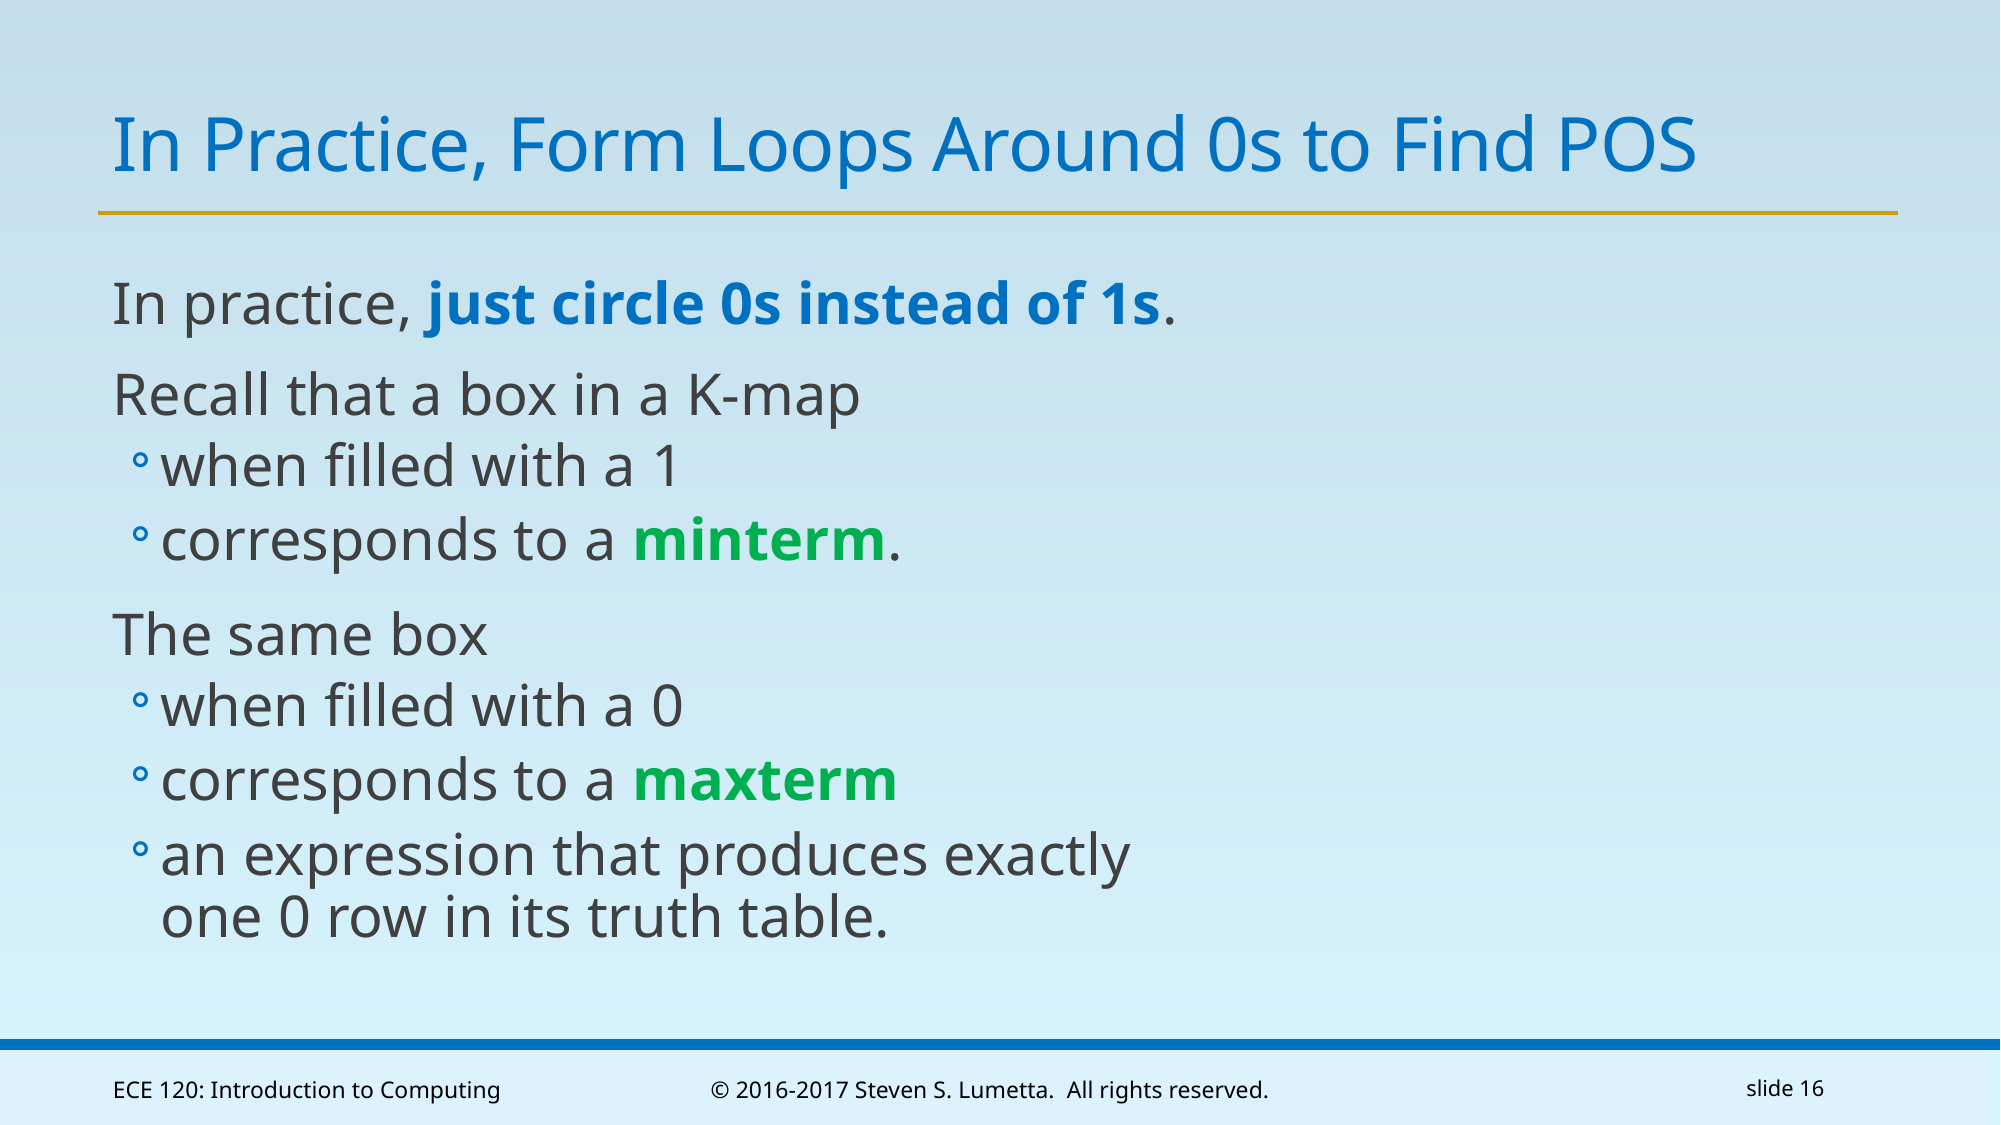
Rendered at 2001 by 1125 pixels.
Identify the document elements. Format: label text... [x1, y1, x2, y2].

slide_number ECE 120: Introduction to Computing [97, 1059, 586, 1120]
list In practice, just circle 0s instead of 1s. Recall that a box in a K-map when filled with a 1 corresponds to a minterm. The same box when filled with a 0 corresponds to a maxterm an expression that produces exactly one 0 row in its truth table. [97, 267, 1377, 963]
slide_number slide 16 [1624, 1059, 1840, 1120]
footer © 2016-2017 Steven S. Lumetta. All rights reserved. [604, 1059, 1376, 1120]
title In Practice, Form Loops Around 0s to Find POS [97, 88, 1900, 194]
